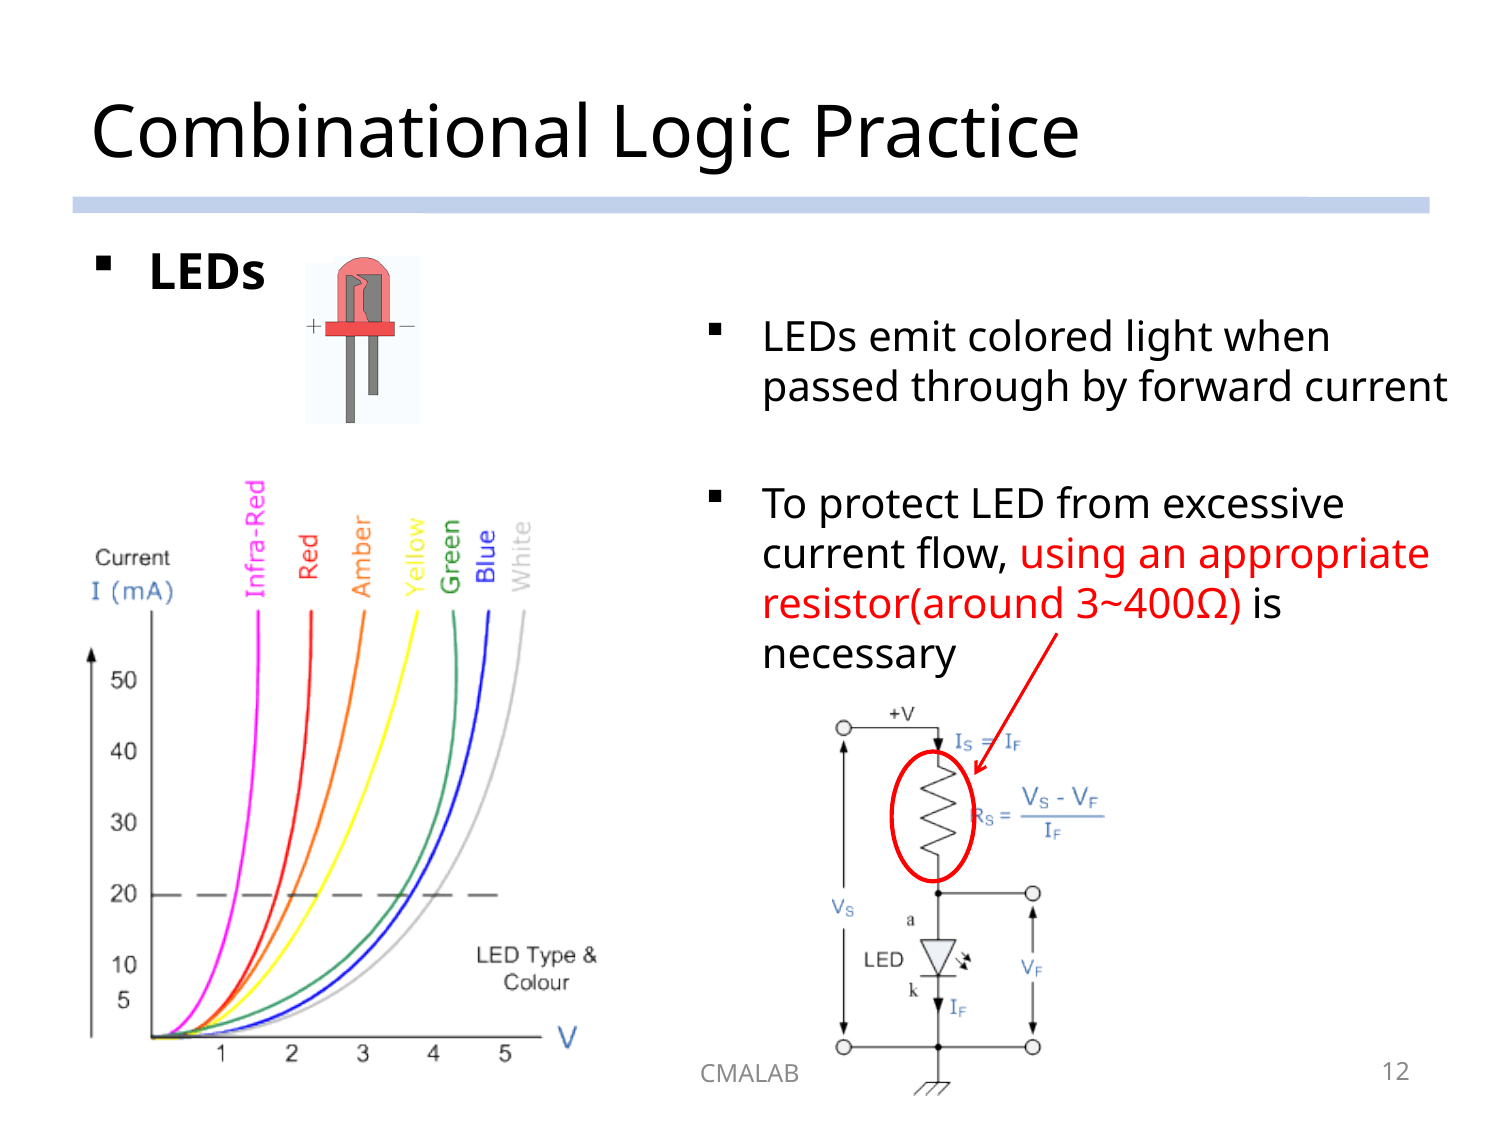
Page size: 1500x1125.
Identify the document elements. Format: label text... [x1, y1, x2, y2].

slide_number 12 [1105, 1042, 1425, 1103]
footer CMALAB [512, 1042, 831, 1103]
picture [832, 699, 1105, 1096]
picture [302, 255, 421, 424]
title Combinational Logic Practice [75, 45, 1425, 211]
picture [77, 479, 607, 1071]
text_box LEDs [77, 231, 1428, 303]
text_box LEDs emit colored light when passed through by forward current To protect LED from excessive current flow, using an appropriate resistor(around 3~400Ω) is necessary [690, 302, 1471, 983]
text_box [974, 633, 1058, 776]
